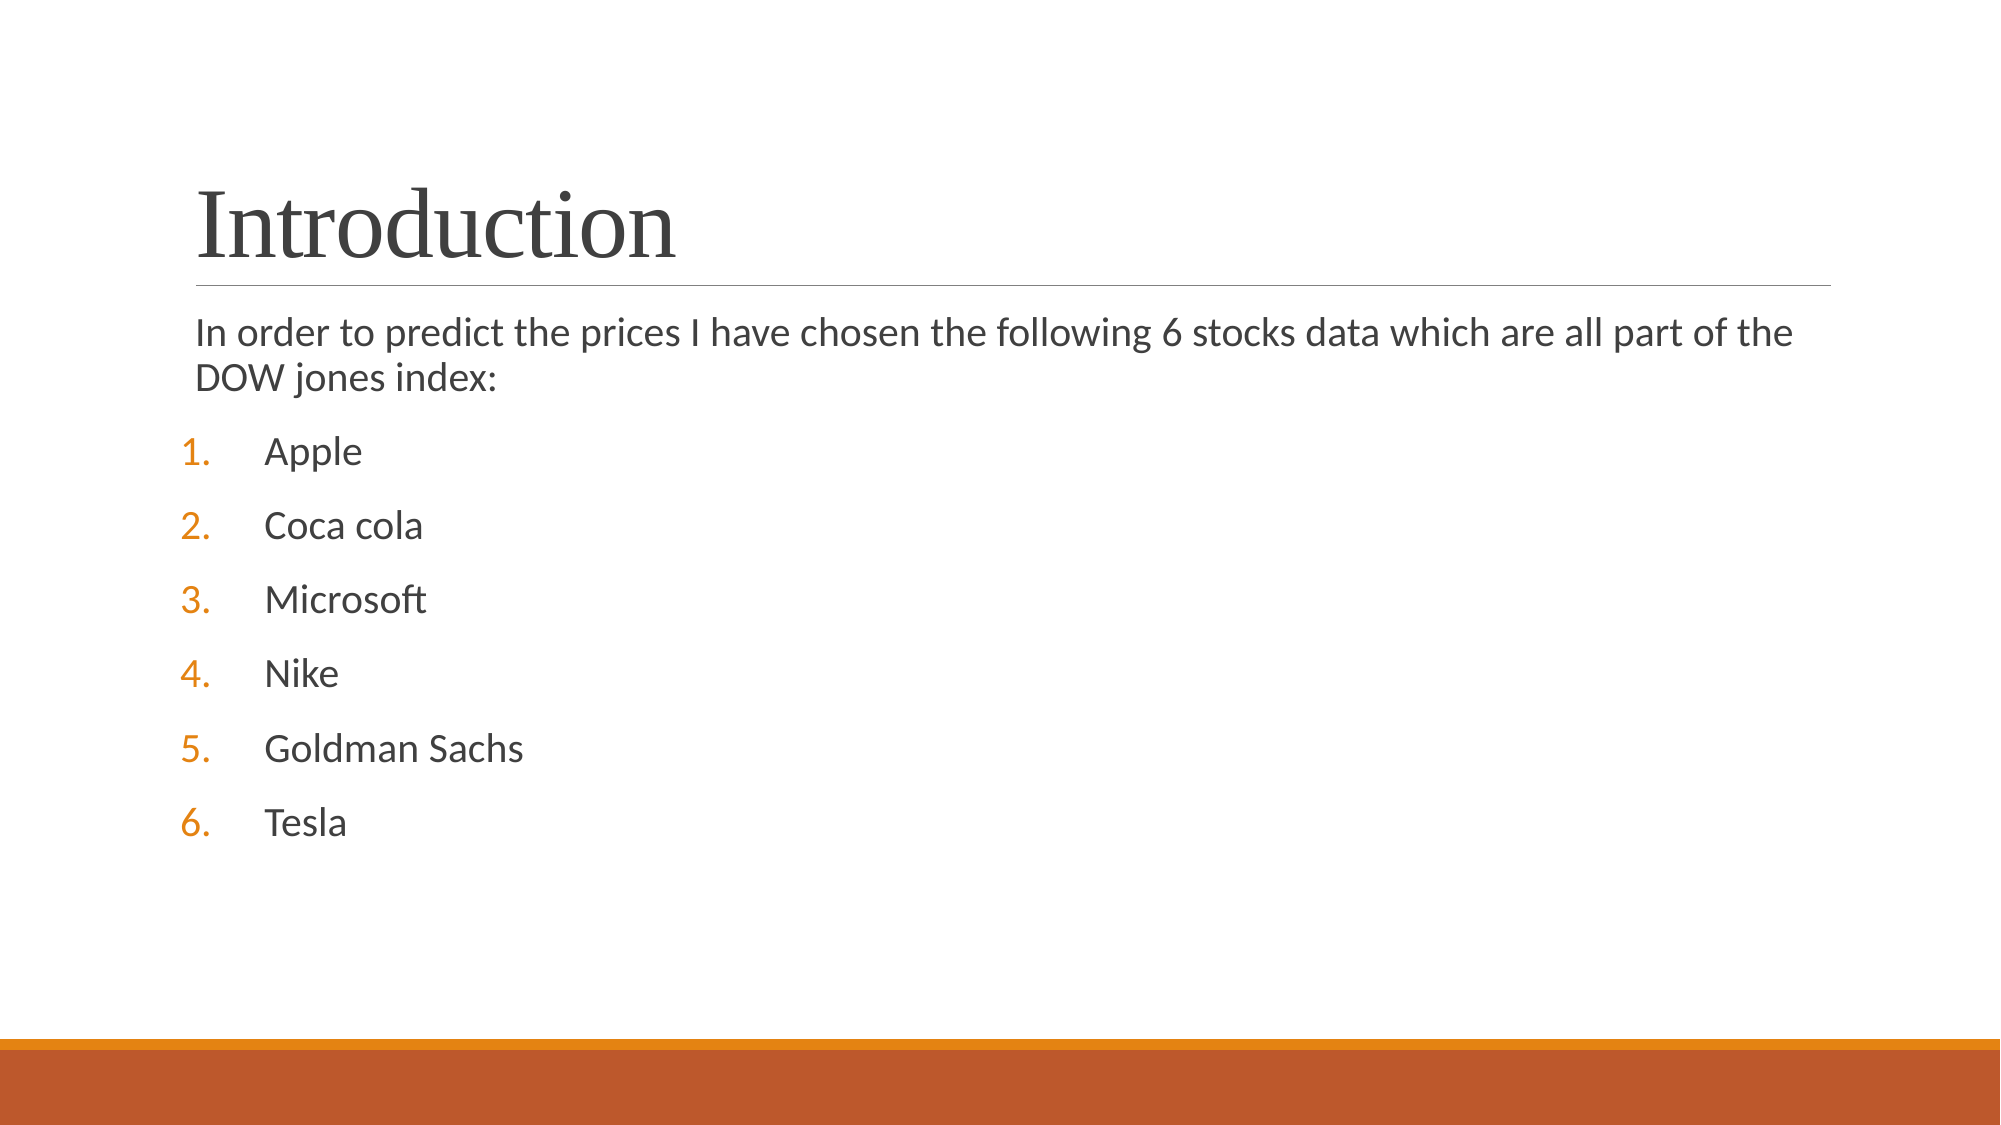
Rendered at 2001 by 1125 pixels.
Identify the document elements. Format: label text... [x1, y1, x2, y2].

title Introduction [180, 47, 1830, 285]
list In order to predict the prices I have chosen the following 6 stocks data which are all part of the DOW jones index: Apple Coca cola Microsoft Nike Goldman Sachs Tesla [180, 302, 1830, 963]
